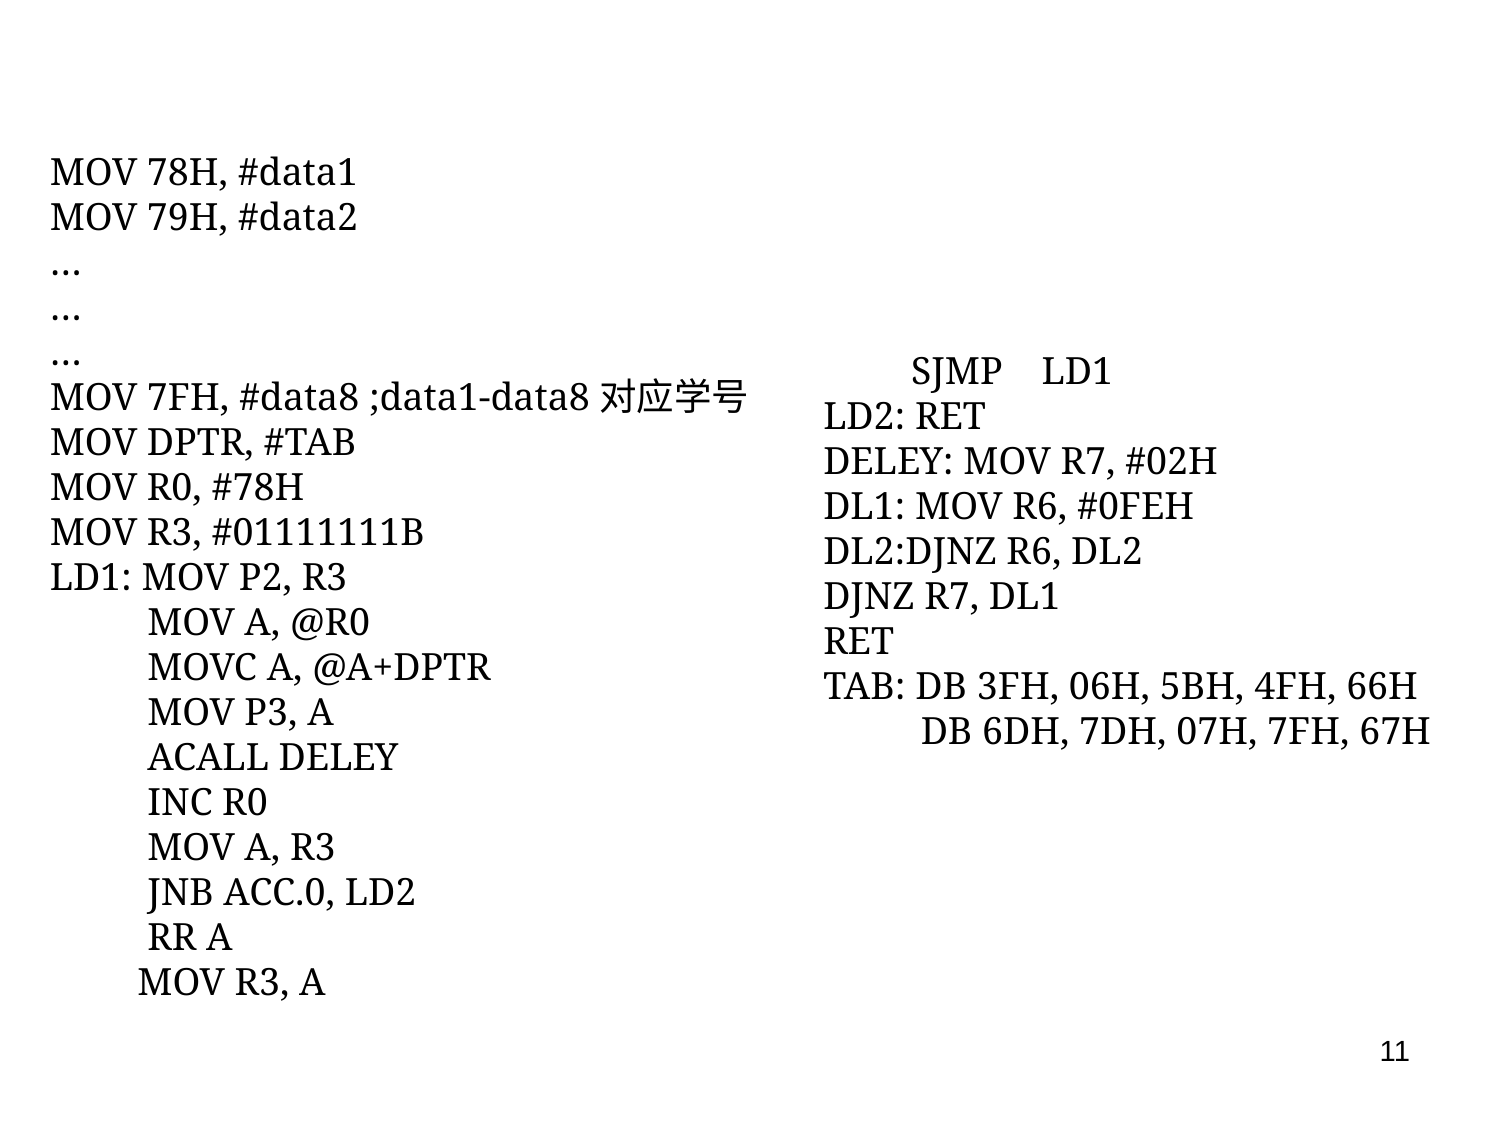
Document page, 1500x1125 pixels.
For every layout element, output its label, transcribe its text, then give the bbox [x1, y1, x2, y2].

text_box MOV 78H, #data1 MOV 79H, #data2 … … … MOV 7FH, #data8 ;data1-data8对应学号 MOV DPTR, #TAB MOV R0, #78H MOV R3, #01111111B LD1: MOV P2, R3 MOV A, @R0 MOVC A, @A+DPTR MOV P3, A ACALL DELEY INC R0 MOV A, R3 JNB ACC.0, LD2 RR A MOV R3, A [35, 140, 786, 1011]
text_box SJMP LD1 LD2: RET DELEY: MOV R7, #02H DL1: MOV R6, #0FEH DL2:DJNZ R6, DL2 DJNZ R7, DL1 RET TAB: DB 3FH, 06H, 5BH, 4FH, 66H DB 6DH, 7DH, 07H, 7FH, 67H [808, 339, 1500, 760]
slide_number 11 [1074, 1024, 1426, 1103]
